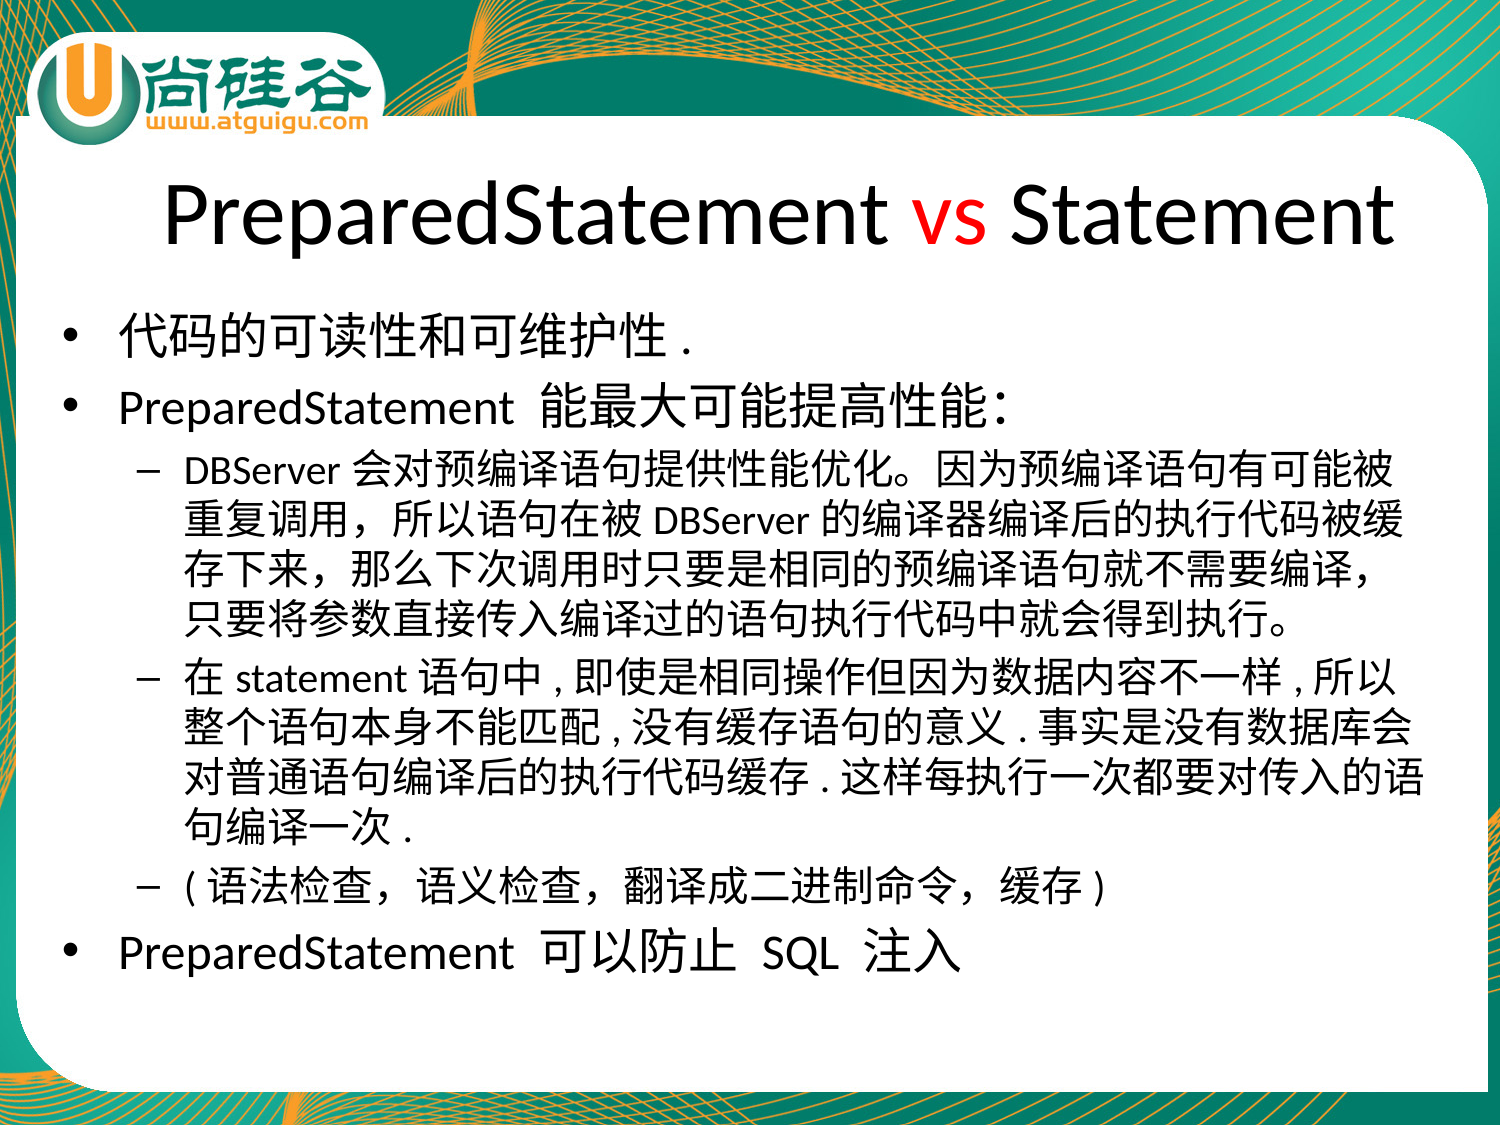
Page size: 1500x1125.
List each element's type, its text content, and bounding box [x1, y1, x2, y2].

list 代码的可读性和可维护性. PreparedStatement 能最大可能提高性能： DBServer会对预编译语句提供性能优化。因为预编译语句有可能被重复调用，所以语句在被DBServer的编译器编译后的执行代码被缓存下来，那么下次调用时只要是相同的预编译语句就不需要编译，只要将参数直接传入编译过的语句执行代码中就会得到执行。 在statement语句中,即使是相同操作但因为数据内容不一样,所以整个语句本身不能匹配,没有缓存语句的意义.事实是没有数据库会对普通语句编译后的执行代码缓存.这样每执行一次都要对传入的语句编译一次. (语法检查，语义检查，翻译成二进制命令，缓存) PreparedStatement 可以防止 SQL 注入 [46, 297, 1441, 1047]
title PreparedStatement vs Statement [135, 90, 1424, 297]
picture [0, 0, 1500, 1125]
